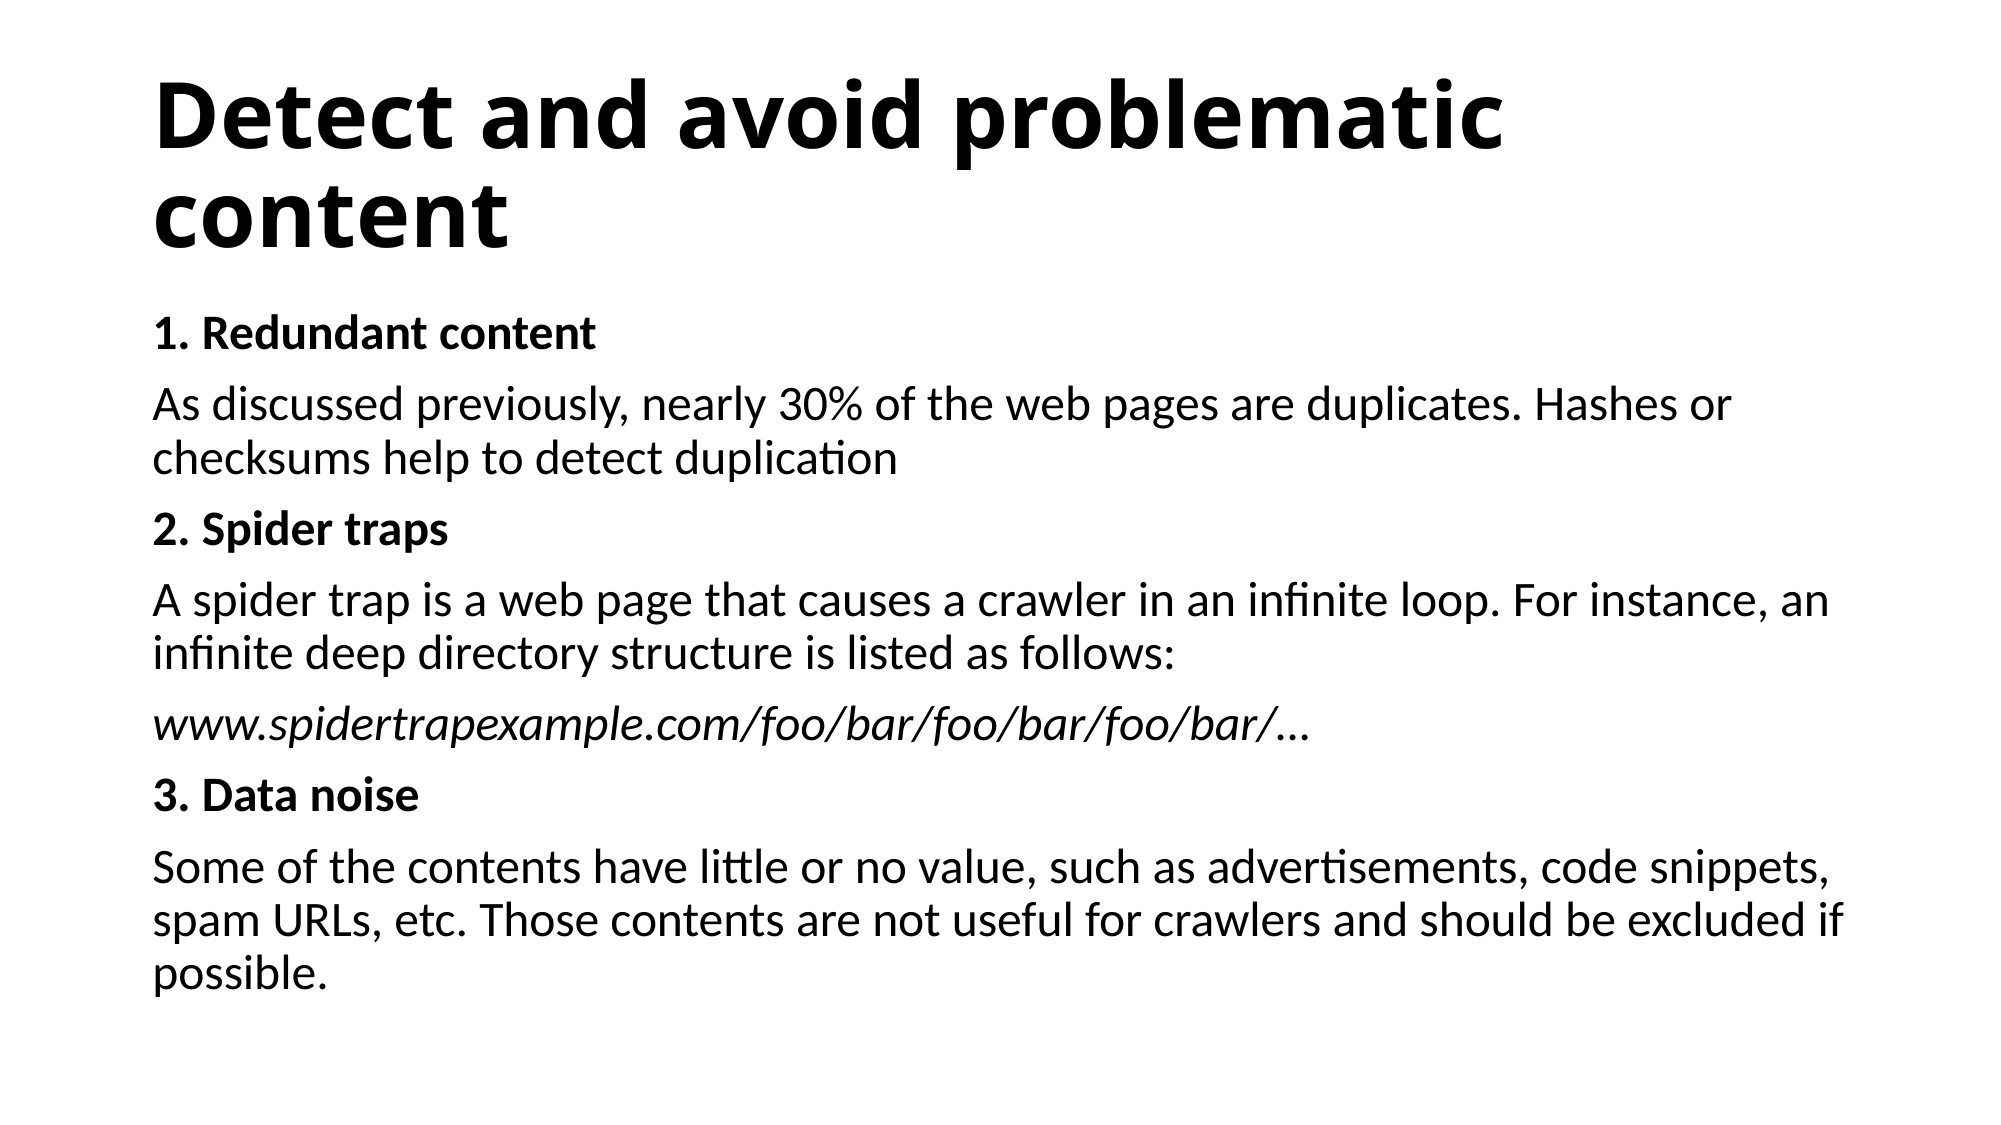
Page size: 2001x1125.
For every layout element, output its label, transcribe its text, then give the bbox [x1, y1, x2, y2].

title Detect and avoid problematic content [137, 59, 1863, 278]
list 1. Redundant content As discussed previously, nearly 30% of the web pages are duplicates. Hashes or checksums help to detect duplication 2. Spider traps A spider trap is a web page that causes a crawler in an infinite loop. For instance, an infinite deep directory structure is listed as follows: www.spidertrapexample.com/foo/bar/foo/bar/foo/bar/… 3. Data noise Some of the contents have little or no value, such as advertisements, code snippets, spam URLs, etc. Those contents are not useful for crawlers and should be excluded if possible. [137, 299, 1863, 1014]
